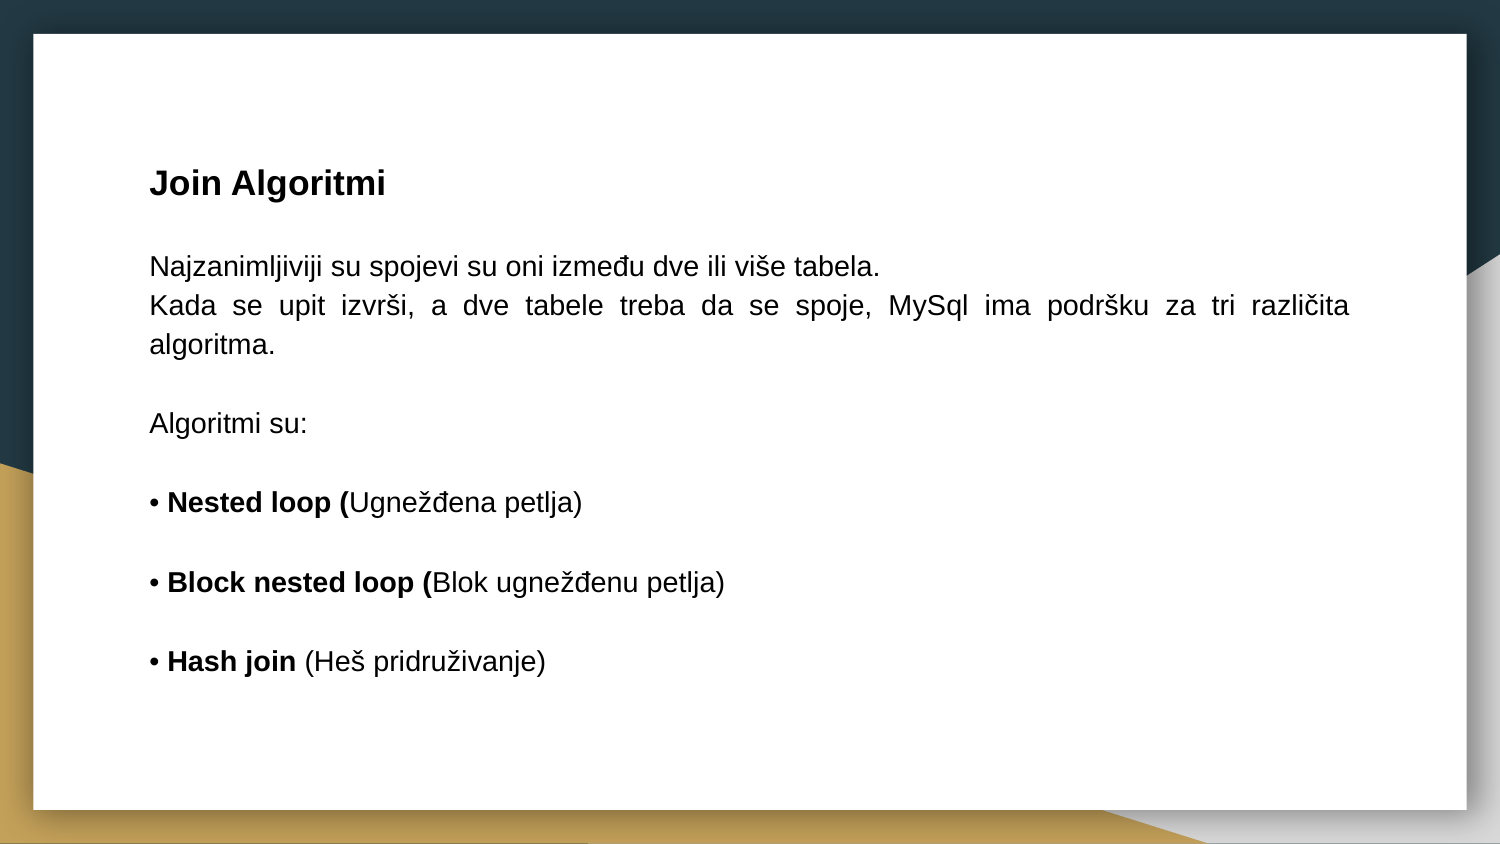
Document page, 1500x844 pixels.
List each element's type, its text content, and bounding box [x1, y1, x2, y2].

title Join Algoritmi Najzanimljiviji su spojevi su oni između dve ili više tabela. Kada se upit izvrši, a dve tabele treba da se spoje, MySql ima podršku za tri različita algoritma. Algoritmi su: • Nested loop (Ugnežđena petlja) • Block nested loop (Blok ugnežđenu petlja) • Hash join (Heš pridruživanje) [134, 138, 1366, 695]
